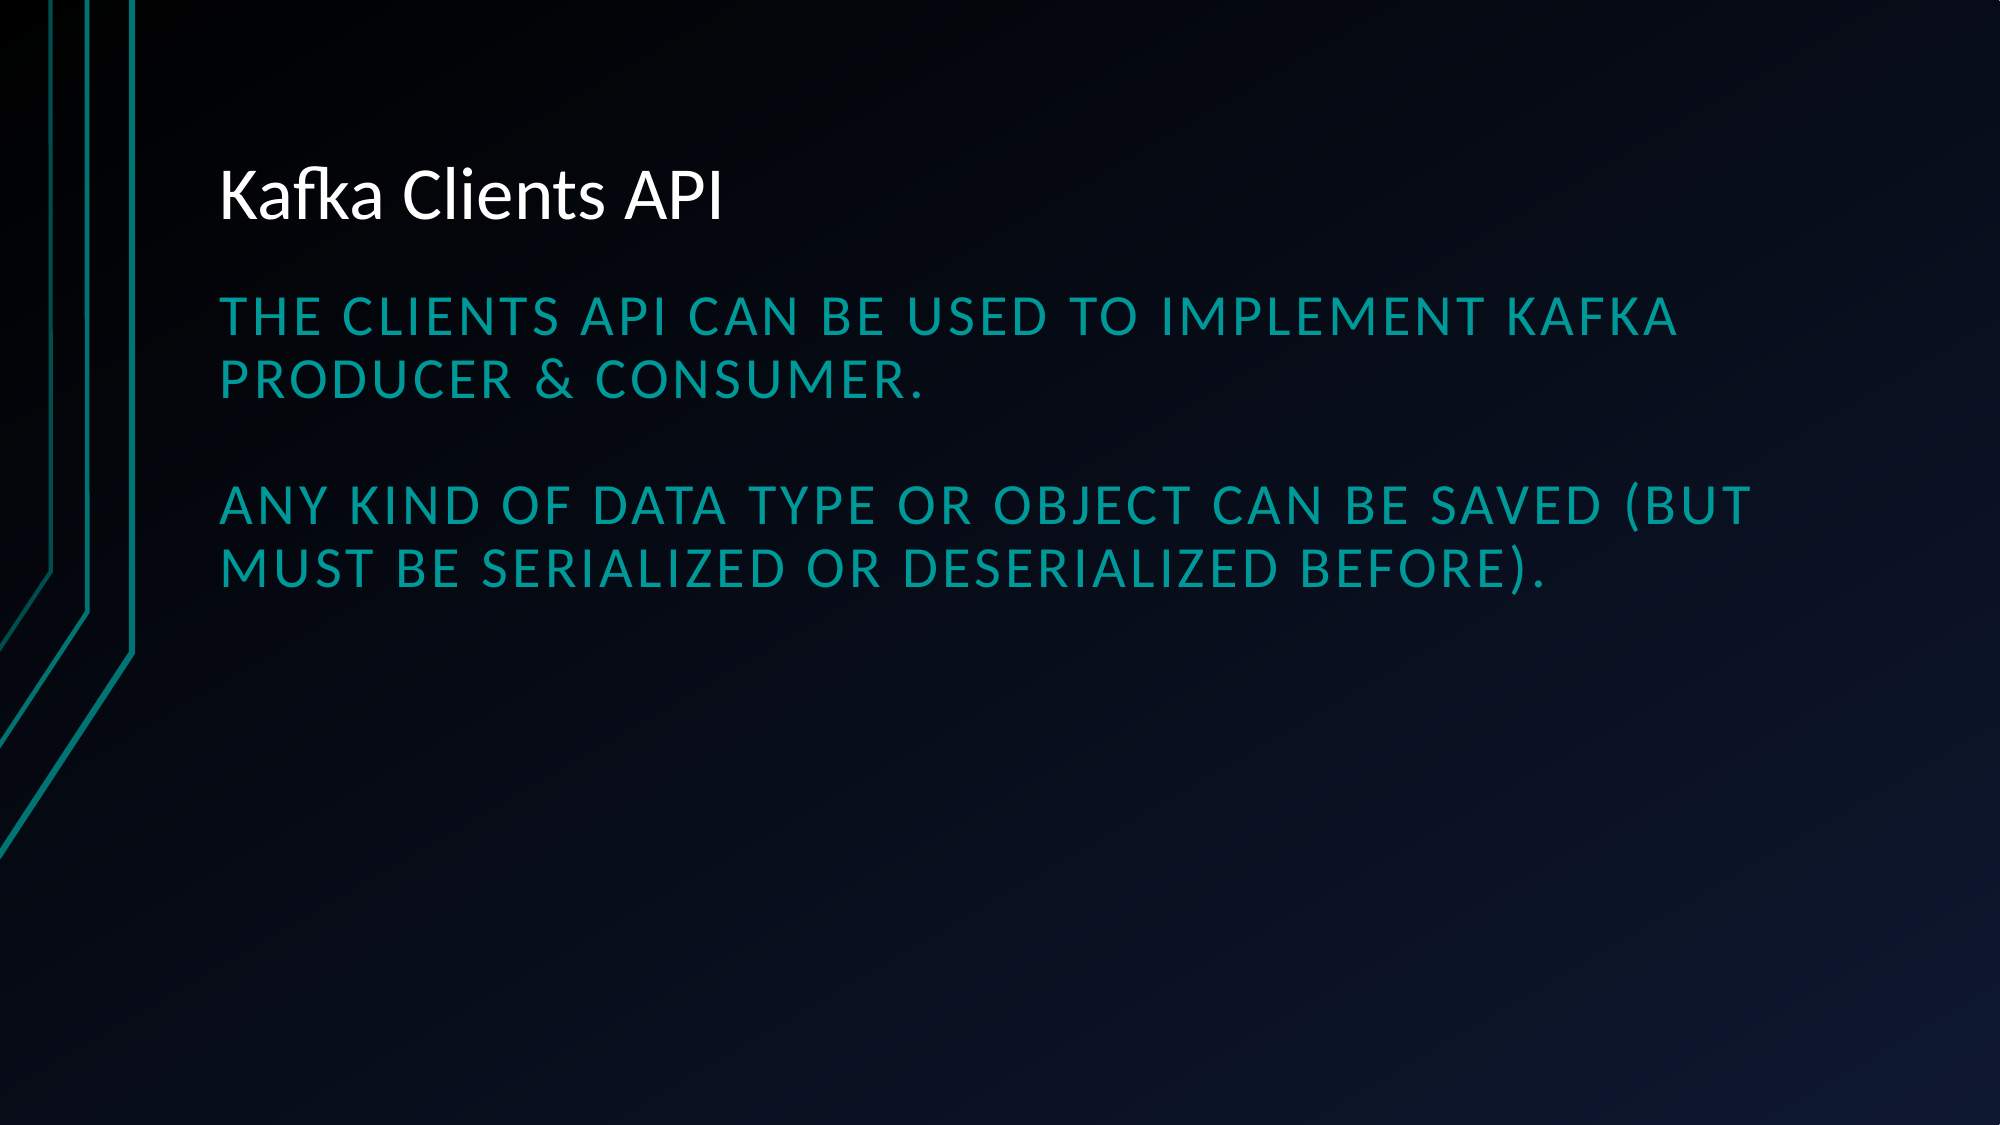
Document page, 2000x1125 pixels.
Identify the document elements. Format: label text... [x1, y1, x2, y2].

list The Clients API can be used to implement Kafka Producer & Consumer. Any kind of data type or object can be saved (but must be serialized or deserialized before). [199, 267, 1900, 610]
title Kafka Clients API [199, 45, 1900, 246]
